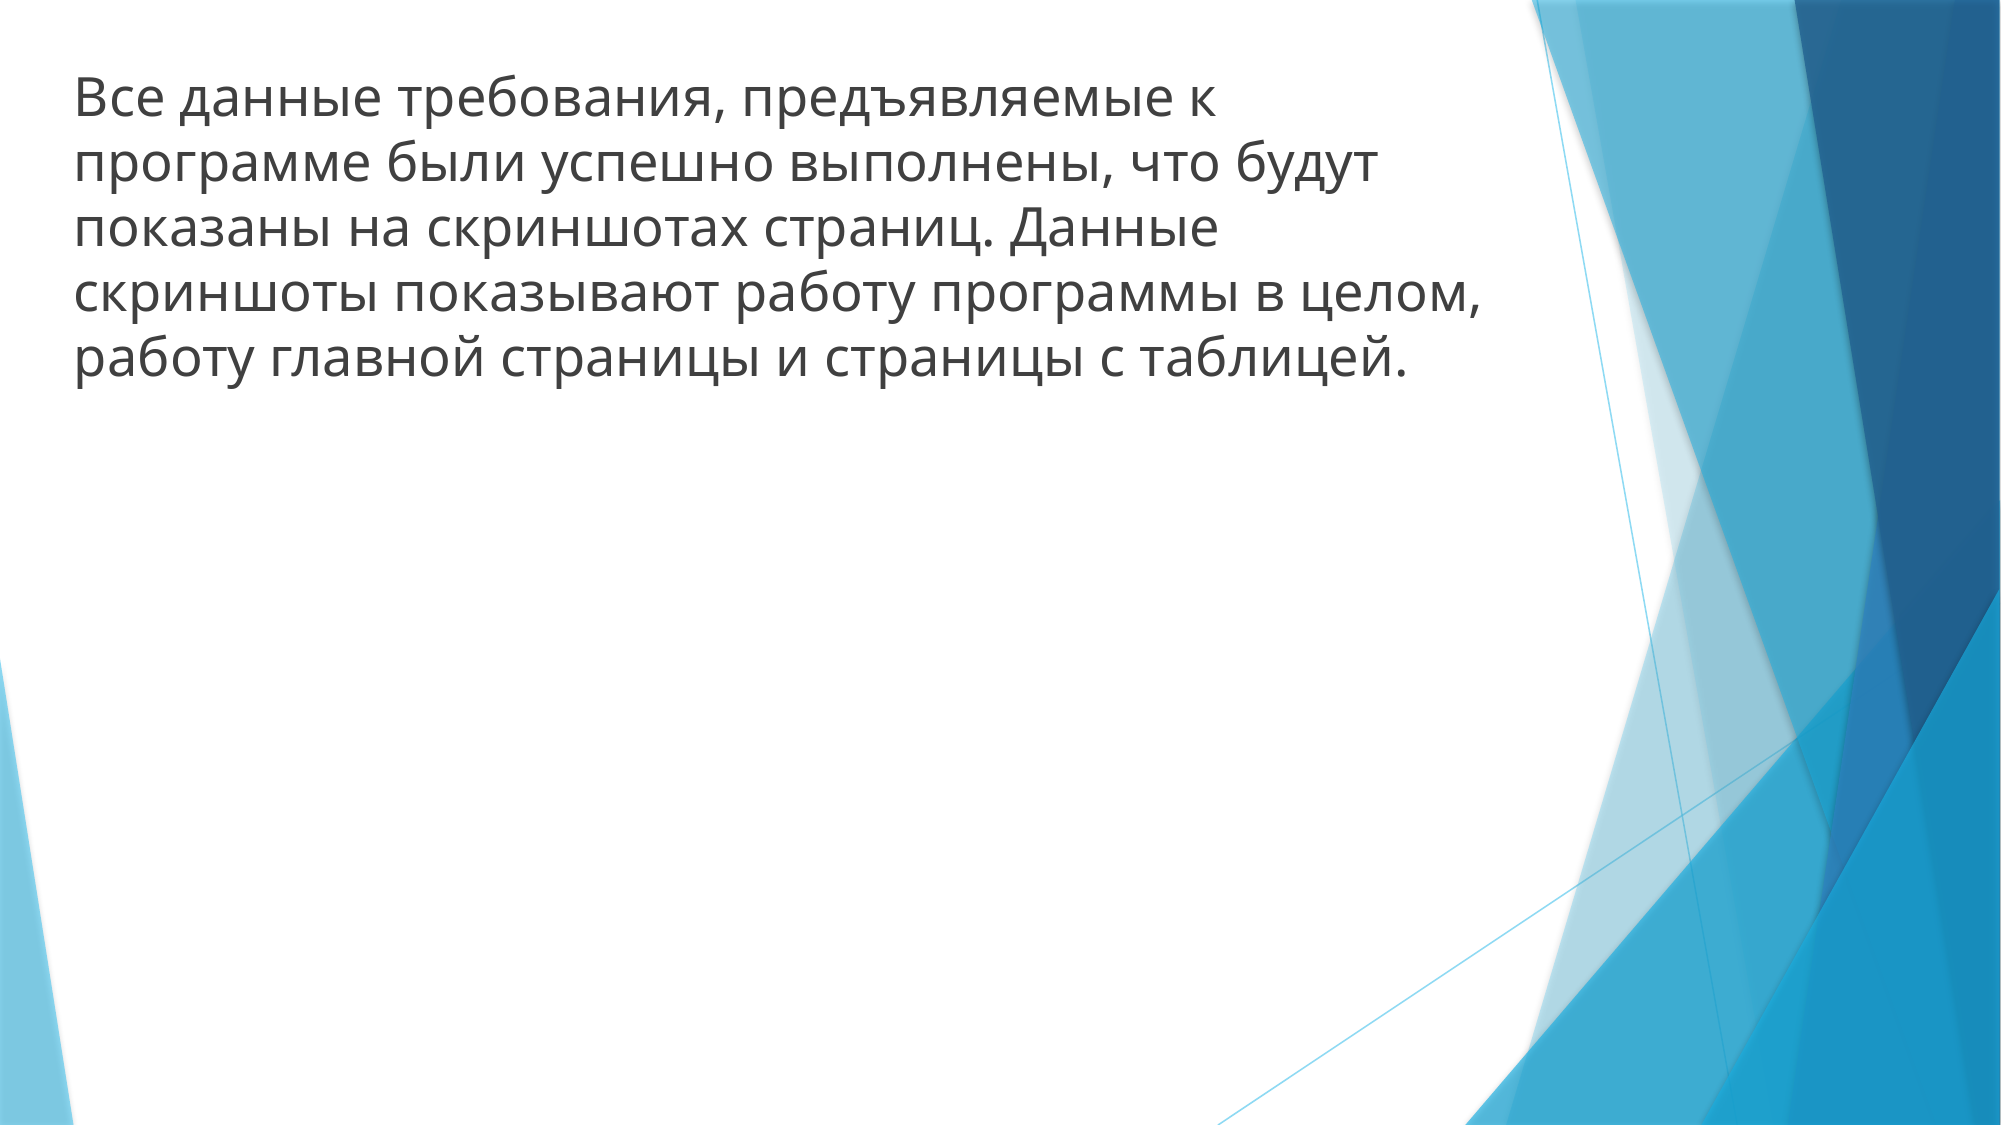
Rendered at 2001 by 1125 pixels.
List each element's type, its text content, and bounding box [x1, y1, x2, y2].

text_box Все данные требования, предъявляемые к программе были успешно выполнены, что будут показаны на скриншотах страниц. Данные скриншоты показывают работу программы в целом, работу главной страницы и страницы с таблицей. [59, 54, 1519, 465]
